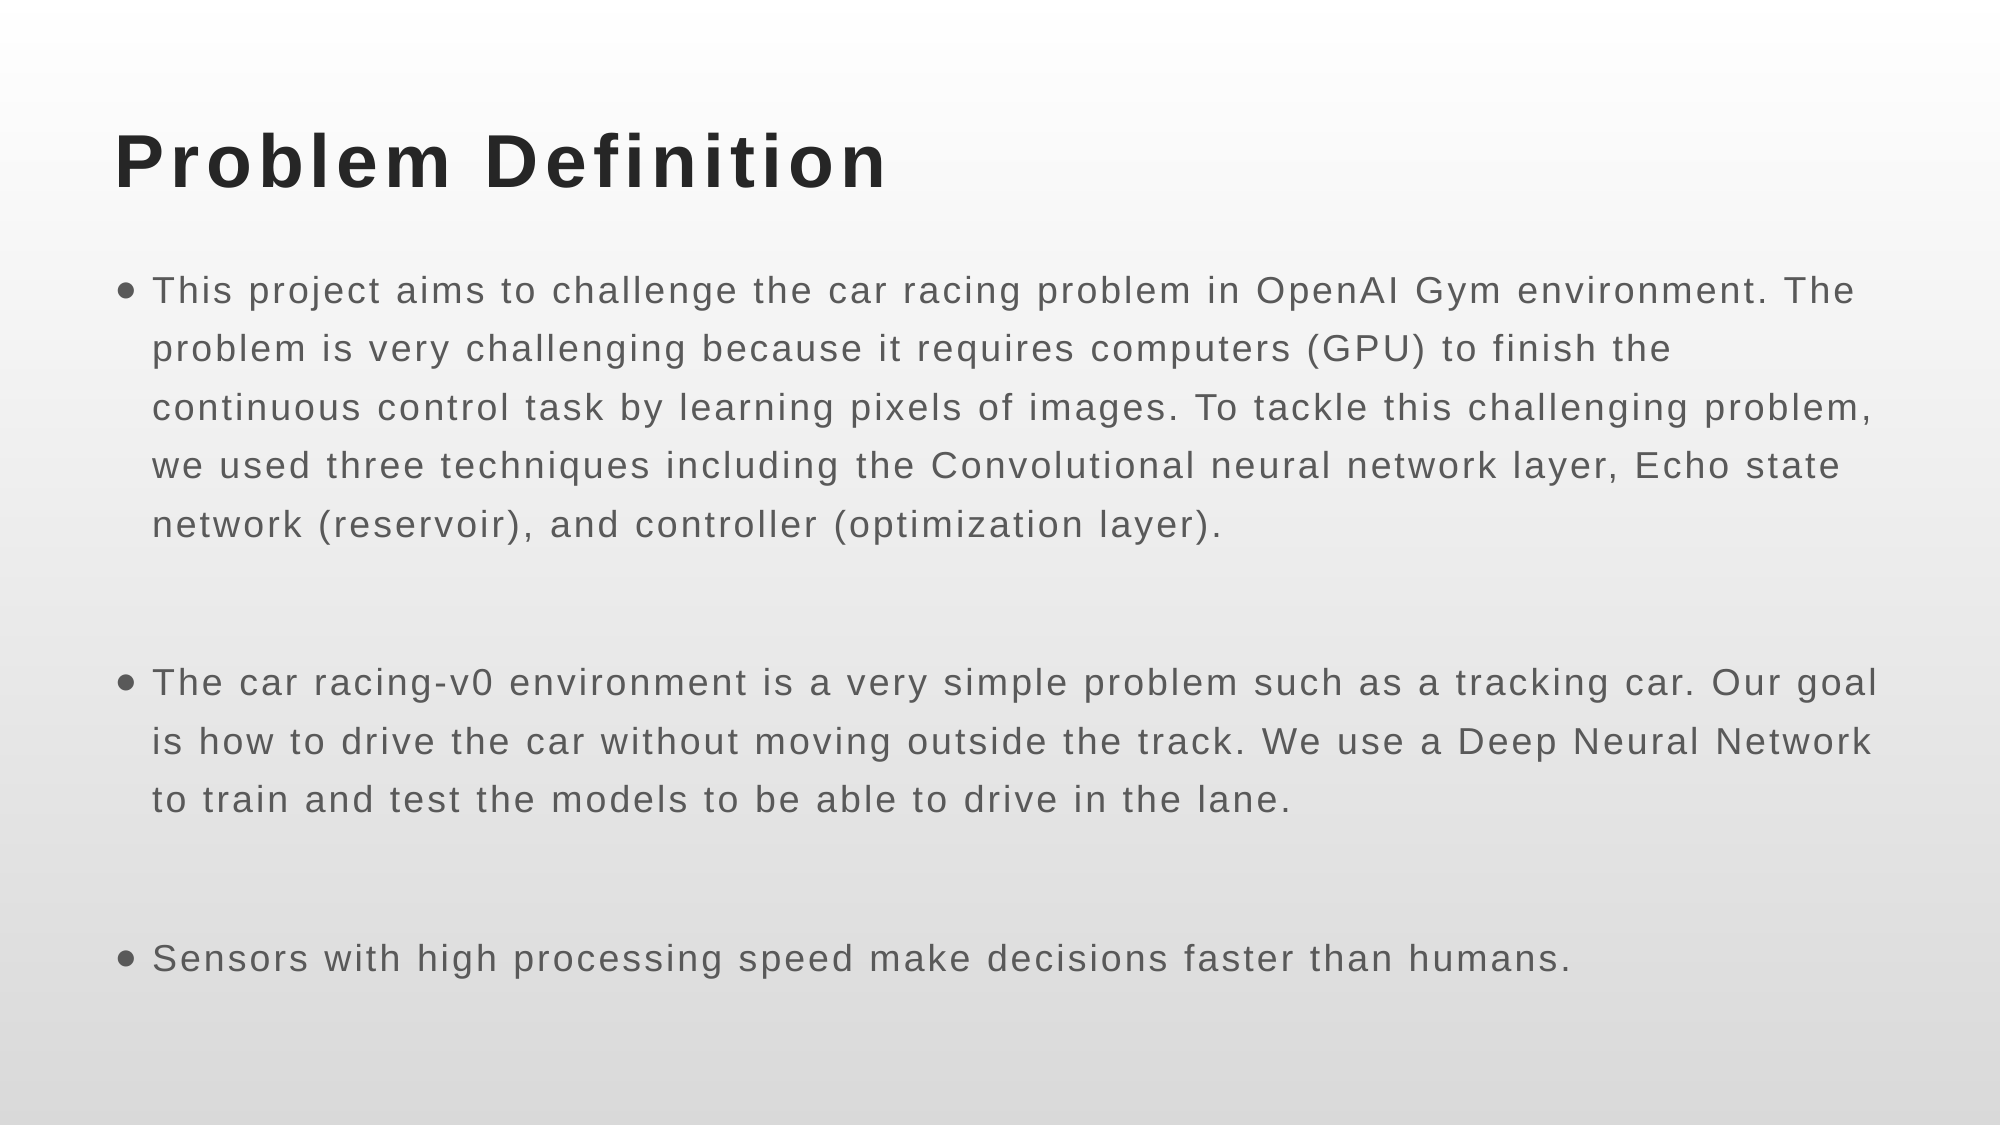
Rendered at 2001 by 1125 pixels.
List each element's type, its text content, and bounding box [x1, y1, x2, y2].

list This project aims to challenge the car racing problem in OpenAI Gym environment. The problem is very challenging because it requires computers (GPU) to finish the continuous control task by learning pixels of images. To tackle this challenging problem, we used three techniques including the Convolutional neural network layer, Echo state network (reservoir), and controller (optimization layer). The car racing-v0 environment is a very simple problem such as a tracking car. Our goal is how to drive the car without moving outside the track. We use a Deep Neural Network to train and test the models to be able to drive in the lane. Sensors with high processing speed make decisions faster than humans. [99, 244, 1900, 1026]
title Problem Definition [99, 99, 1900, 216]
